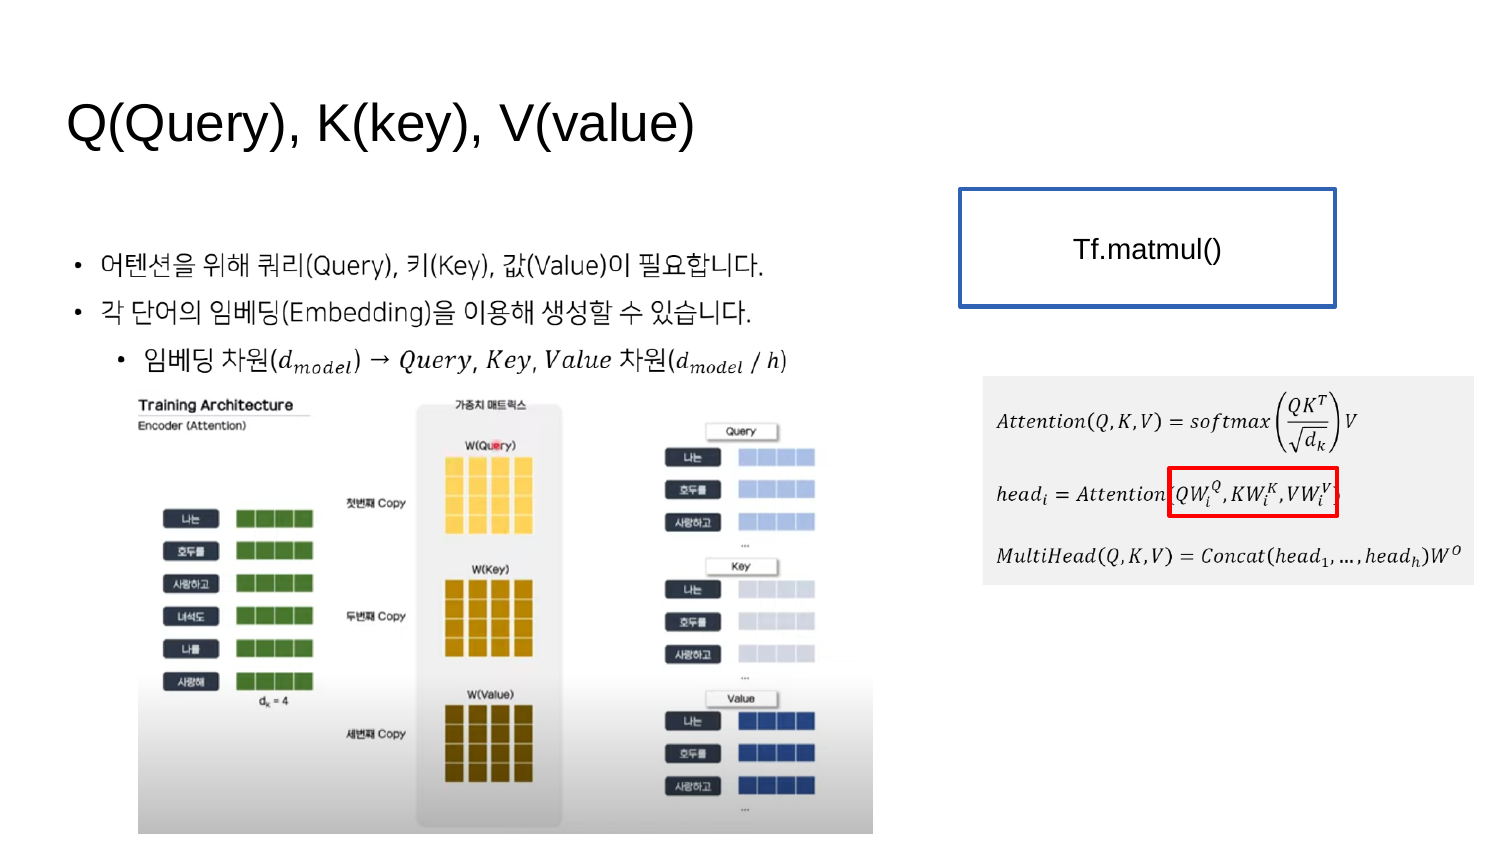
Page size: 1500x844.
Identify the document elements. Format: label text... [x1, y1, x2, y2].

text_box Tf.matmul() [958, 187, 1337, 309]
picture [50, 233, 961, 834]
title Q(Query), K(key), V(value) [51, 72, 1449, 167]
picture [976, 375, 1475, 585]
